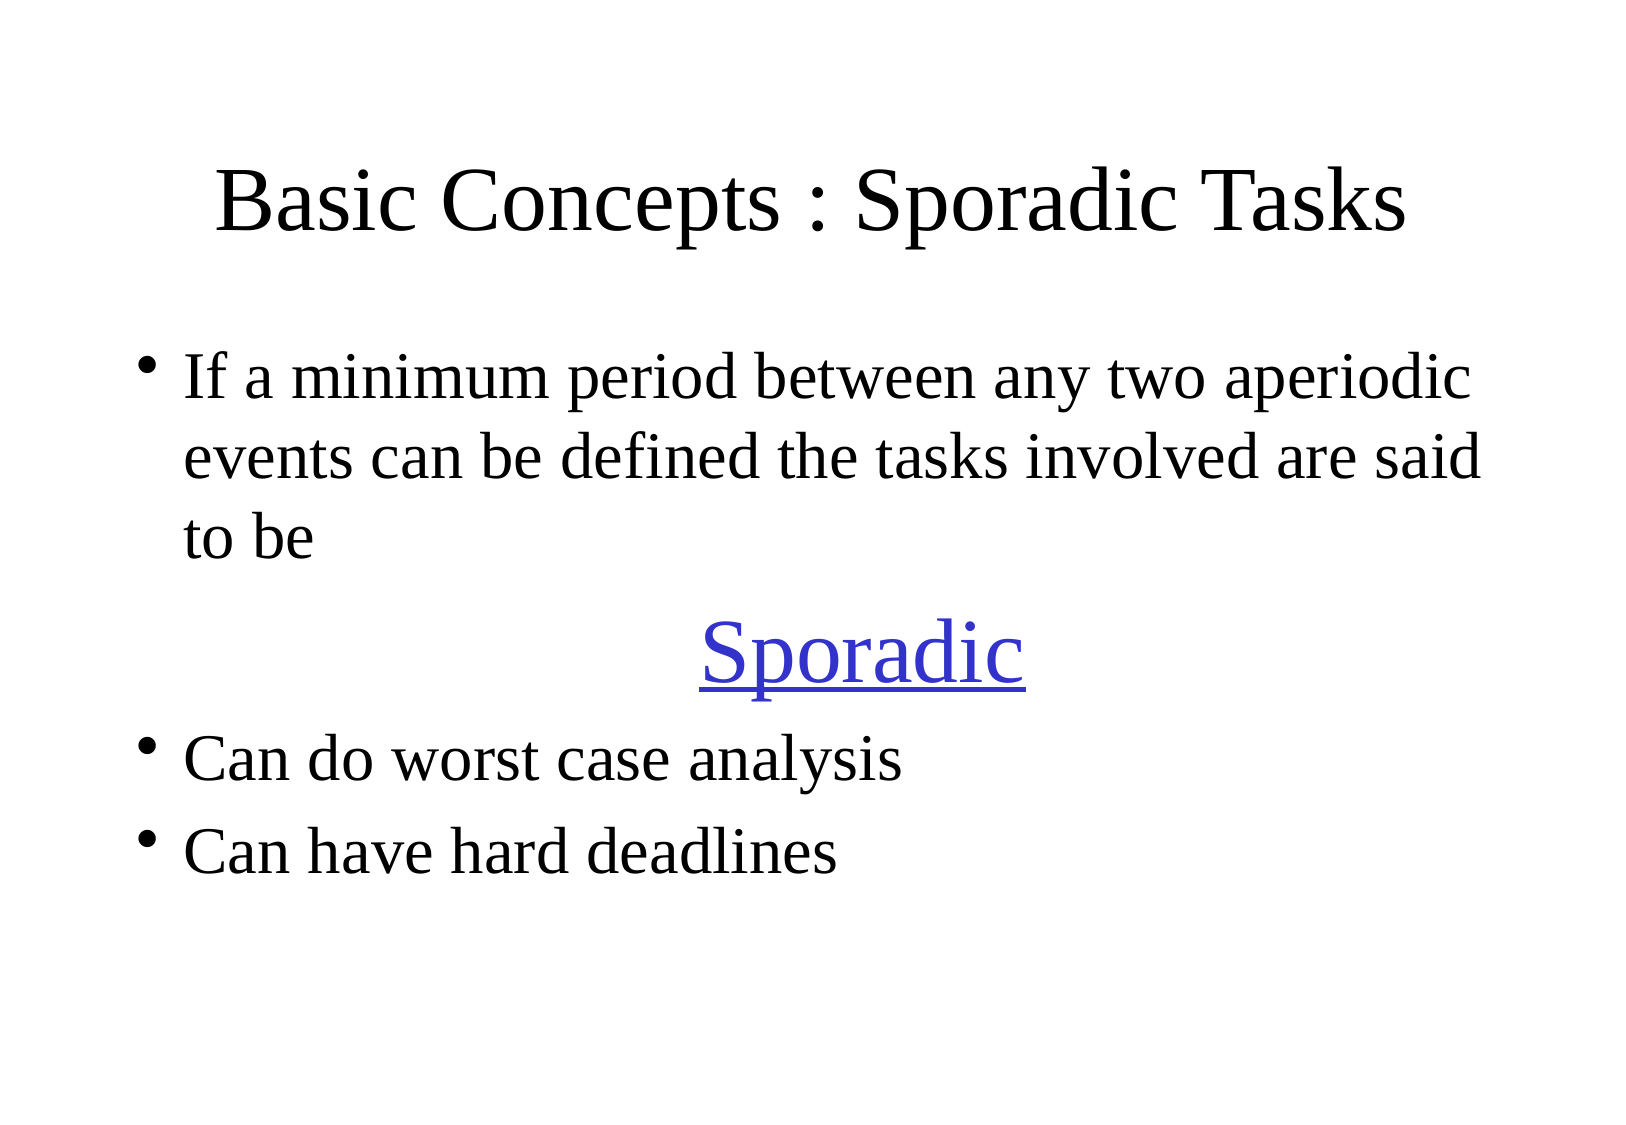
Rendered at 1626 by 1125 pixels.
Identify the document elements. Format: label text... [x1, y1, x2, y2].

list If a minimum period between any two aperiodic events can be defined the tasks involved are said to be Sporadic Can do worst case analysis Can have hard deadlines [121, 324, 1504, 1001]
title Basic Concepts : Sporadic Tasks [121, 99, 1504, 288]
